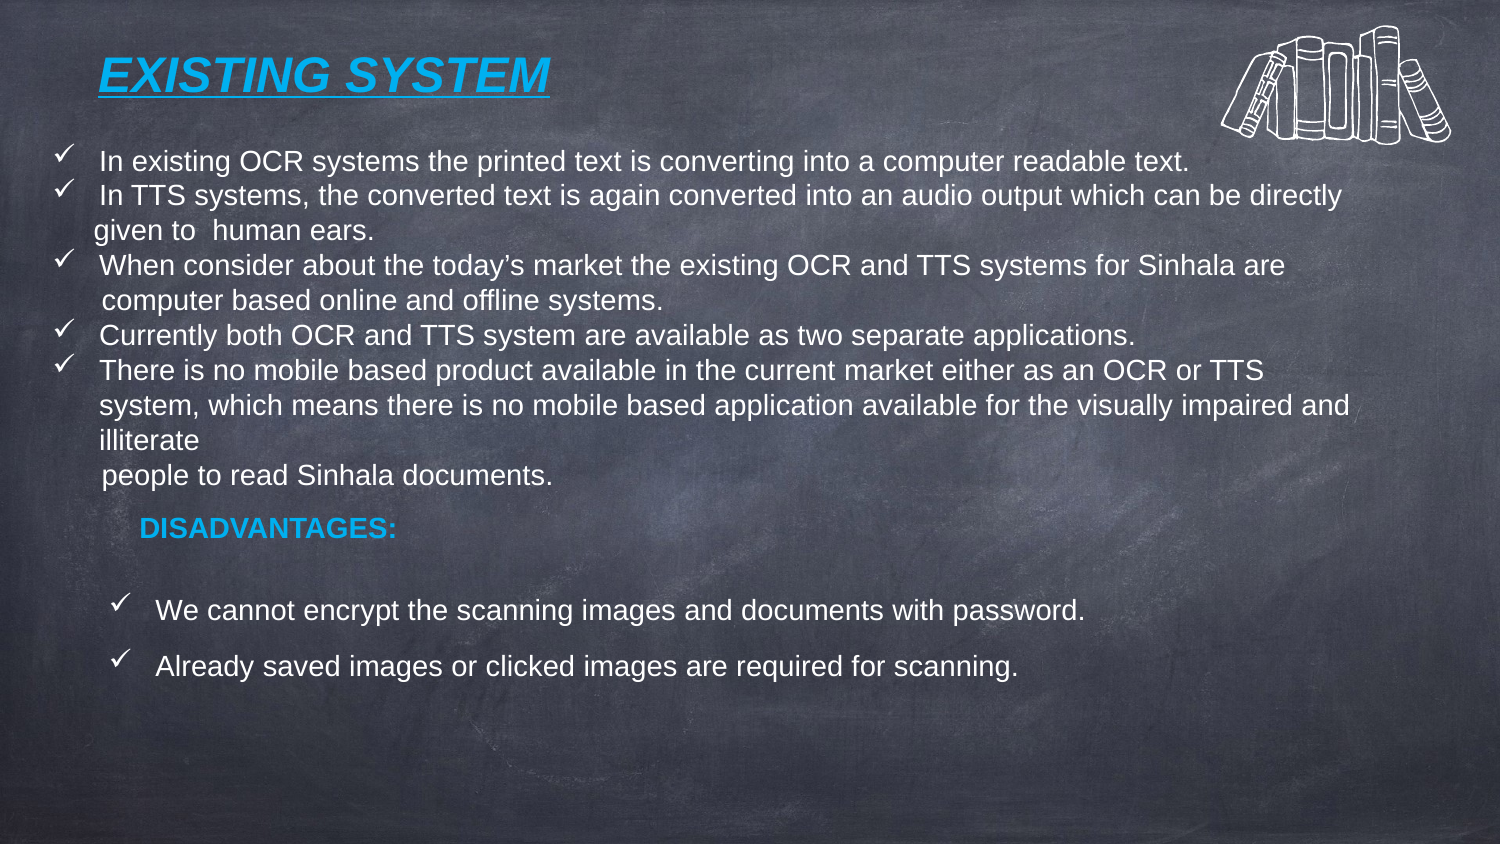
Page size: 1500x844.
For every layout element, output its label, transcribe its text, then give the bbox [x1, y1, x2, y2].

text_box We cannot encrypt the scanning images and documents with password. Already saved images or clicked images are required for scanning. [93, 562, 1153, 690]
text_box In existing OCR systems the printed text is converting into a computer readable text. In TTS systems, the converted text is again converted into an audio output which can be directly given to human ears. When consider about the today’s market the existing OCR and TTS systems for Sinhala are computer based online and offline systems. Currently both OCR and TTS system are available as two separate applications. There is no mobile based product available in the current market either as an OCR or TTS system, which means there is no mobile based application available for the visually impaired and illiterate people to read Sinhala documents. [37, 134, 1389, 499]
text_box EXISTING SYSTEM [83, 35, 1082, 111]
picture [0, 0, 1500, 844]
text_box DISADVANTAGES: [124, 501, 413, 552]
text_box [1220, 24, 1452, 145]
